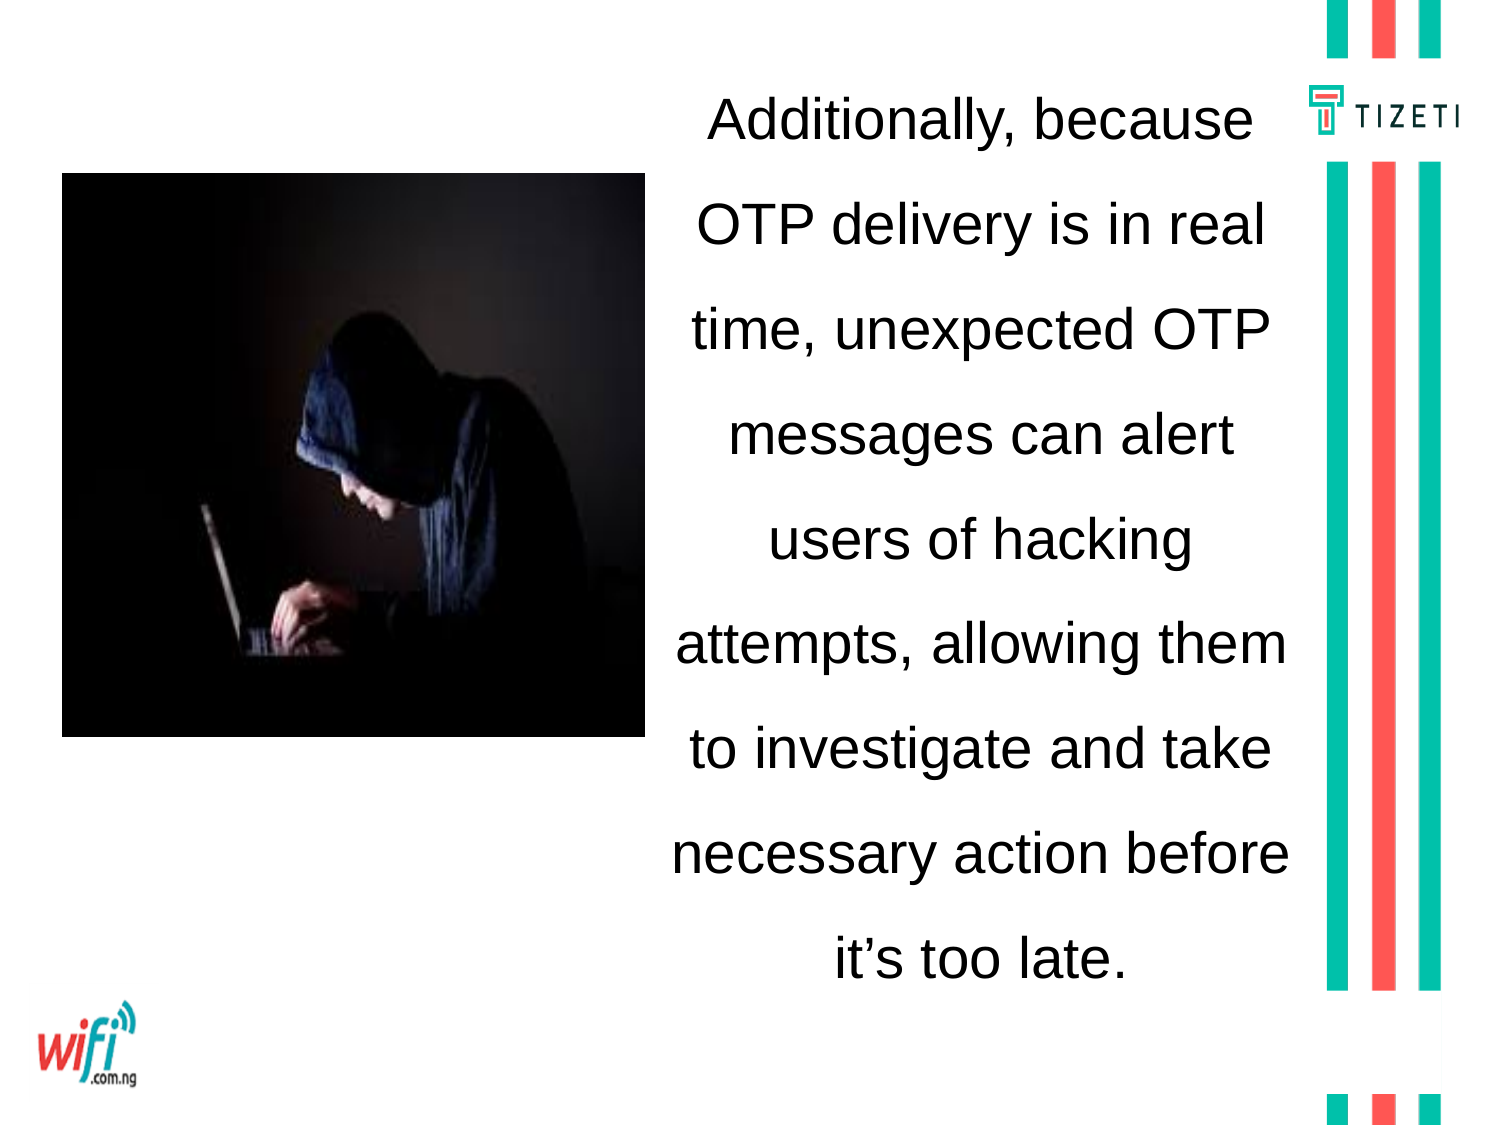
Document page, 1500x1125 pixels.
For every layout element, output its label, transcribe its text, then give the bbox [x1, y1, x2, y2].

text_box Additionally, because OTP delivery is in real time, unexpected OTP messages can alert users of hacking attempts, allowing them to investigate and take necessary action before it’s too late. [644, 38, 1319, 998]
picture [1326, 162, 1442, 990]
picture [29, 983, 159, 1102]
picture [1319, 85, 1459, 135]
picture [1326, 0, 1442, 58]
picture [1326, 1094, 1442, 1125]
picture [62, 173, 645, 737]
